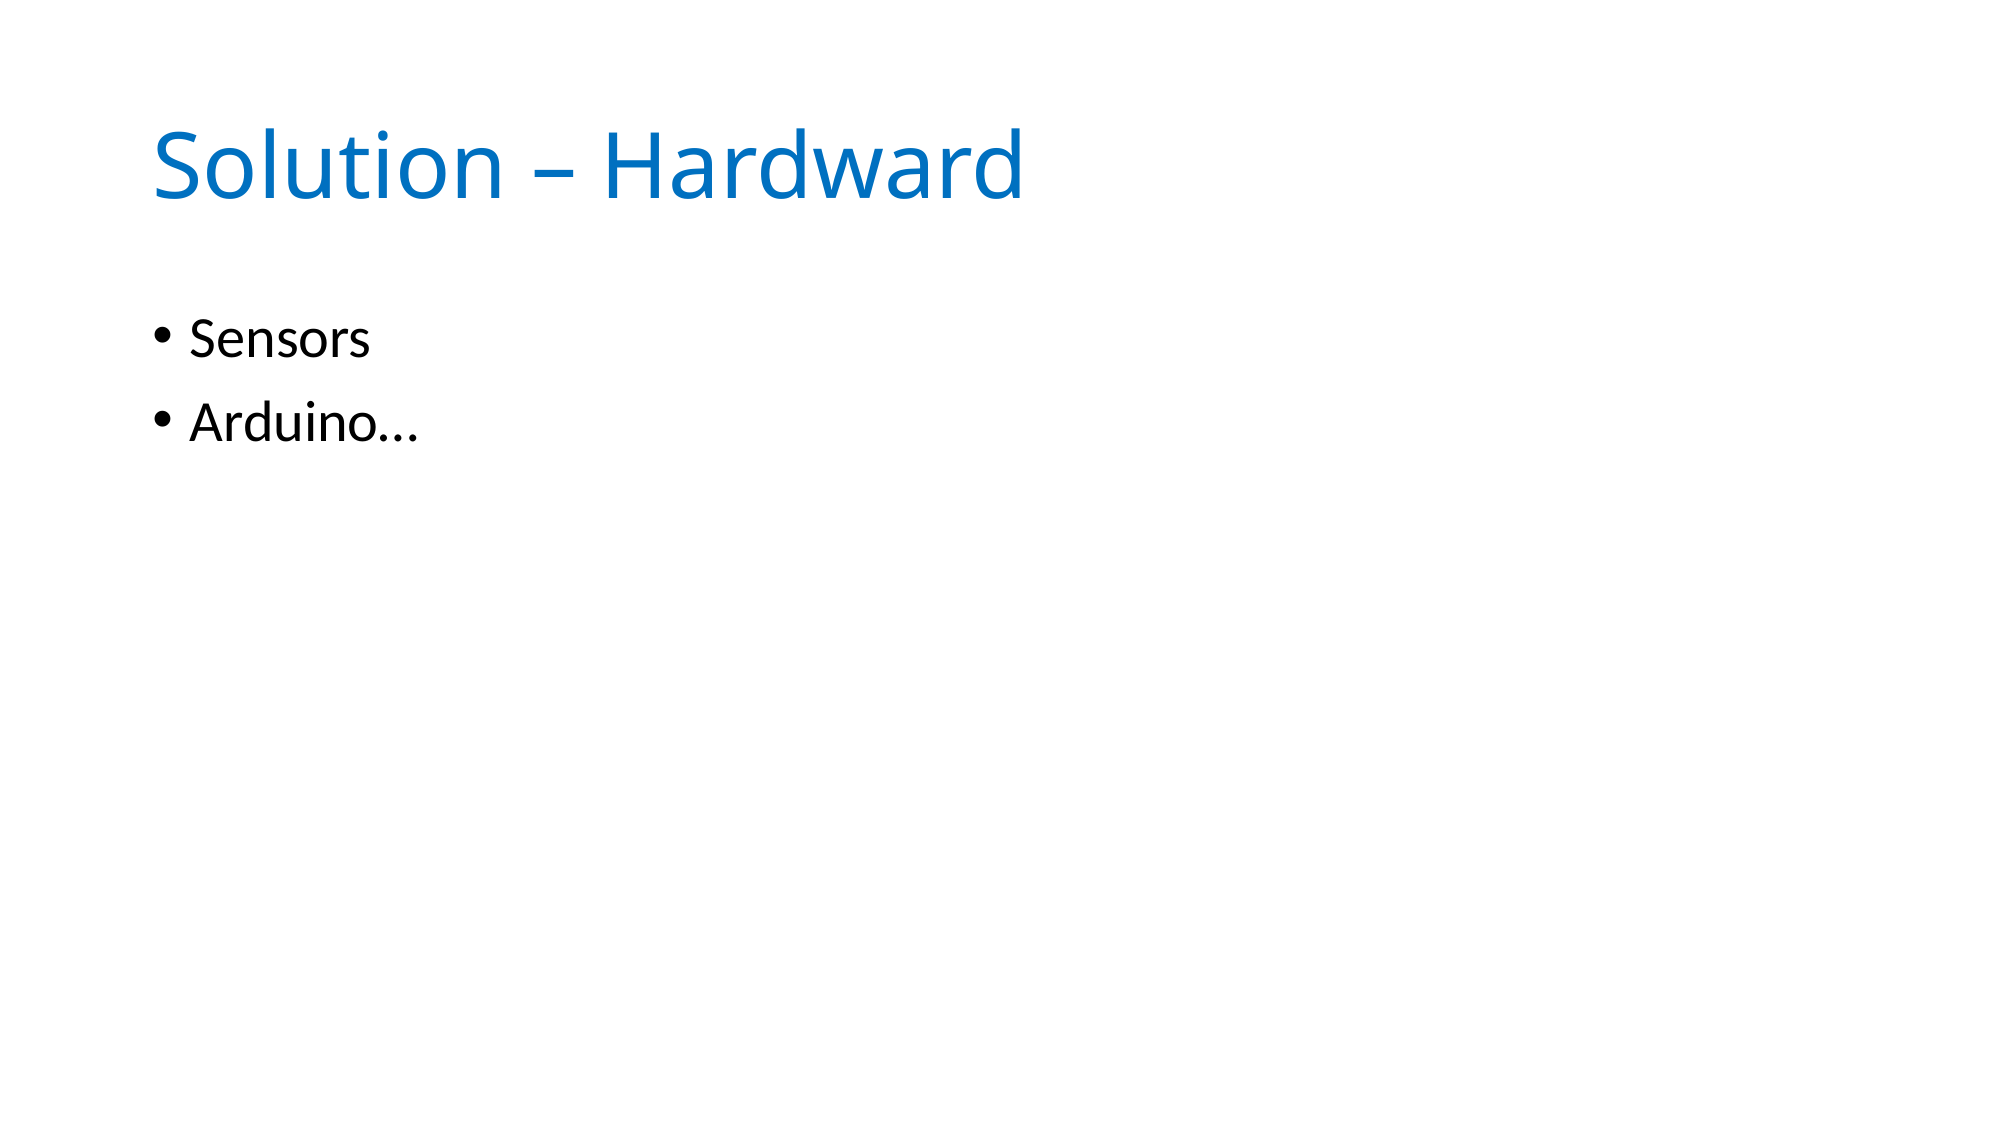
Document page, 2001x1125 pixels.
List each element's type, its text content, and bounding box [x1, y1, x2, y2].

title Solution – Hardward [137, 59, 1863, 278]
list Sensors Arduino… [137, 299, 1863, 1014]
